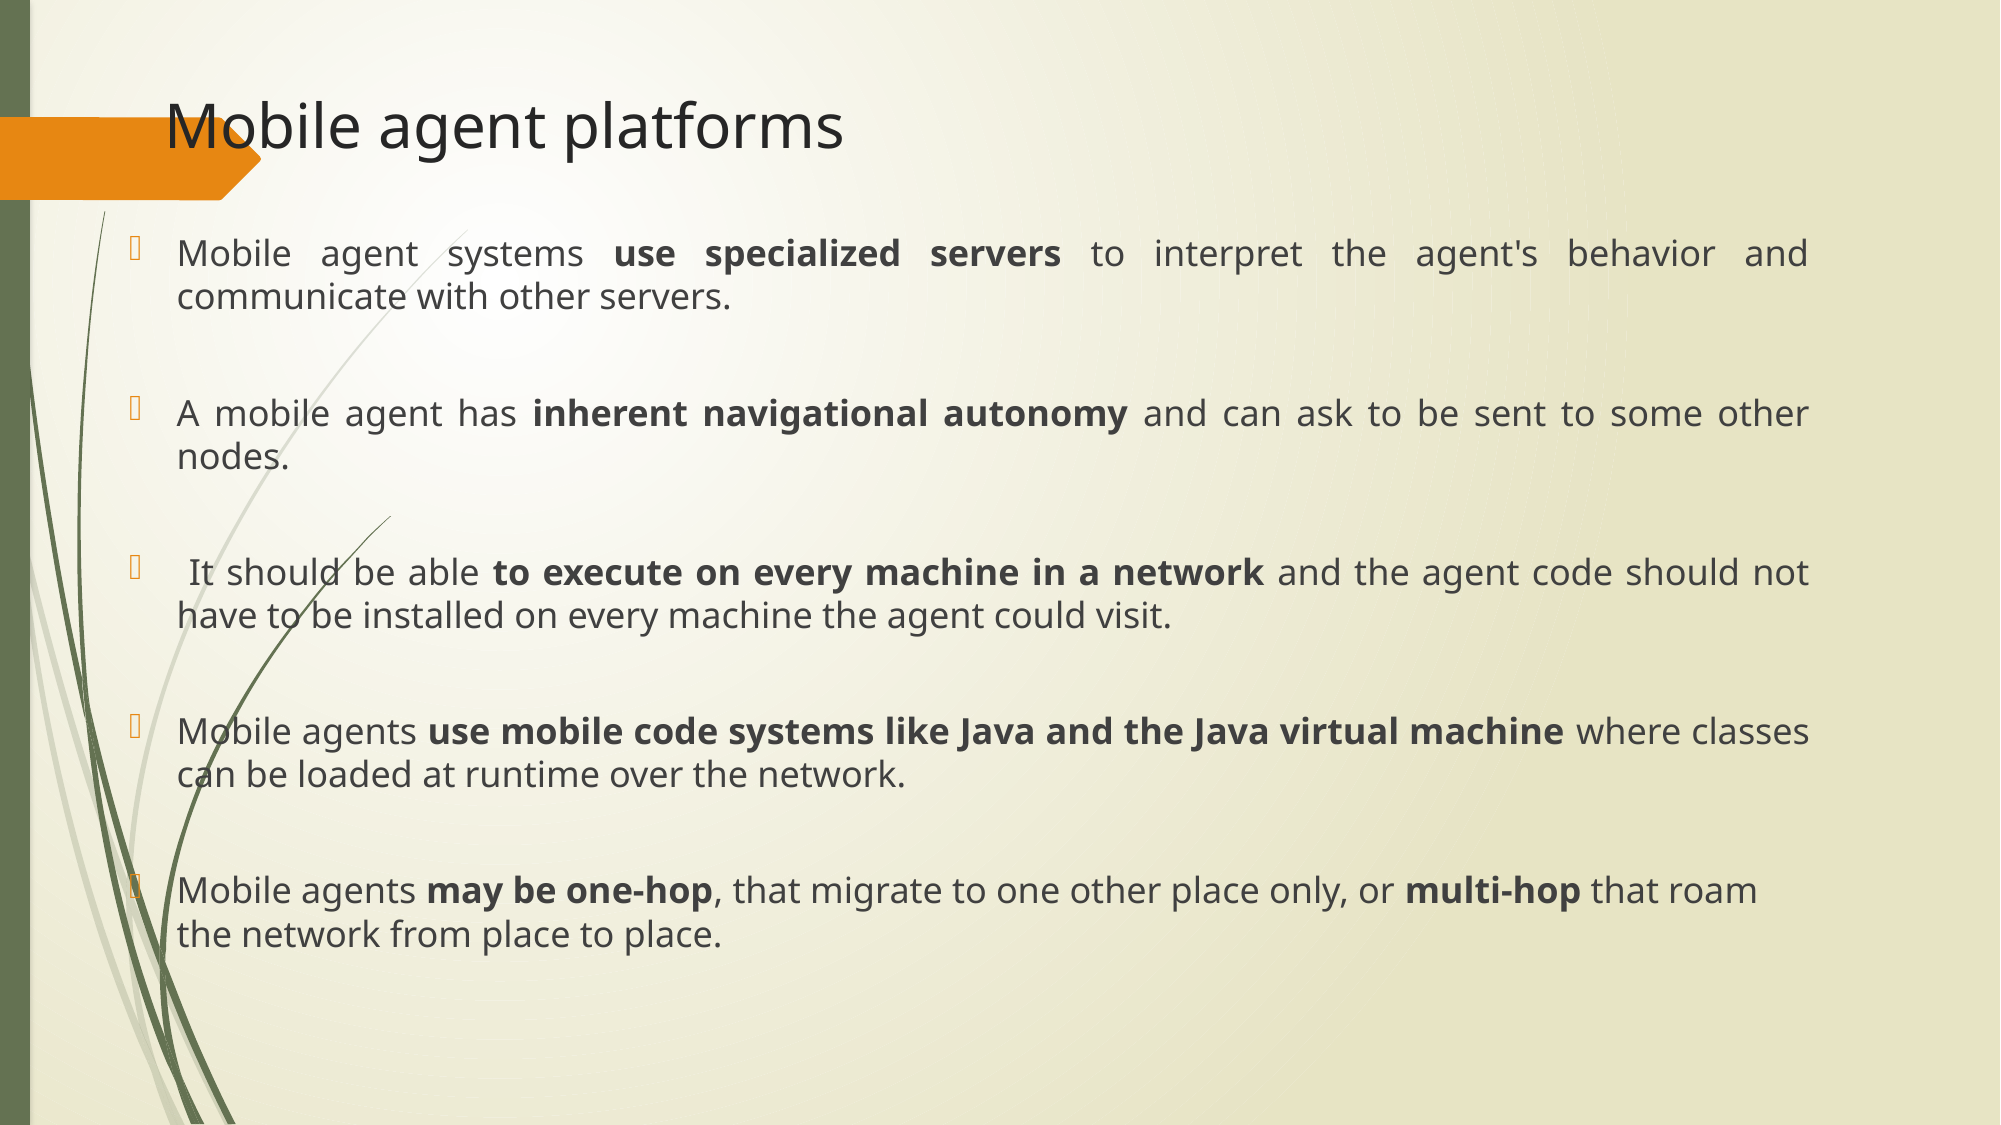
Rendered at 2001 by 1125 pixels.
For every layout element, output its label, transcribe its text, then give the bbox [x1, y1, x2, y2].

list Mobile agent systems use specialized servers to interpret the agent's behavior and communicate with other servers. A mobile agent has inherent navigational autonomy and can ask to be sent to some other nodes. It should be able to execute on every machine in a network and the agent code should not have to be installed on every machine the agent could visit. Mobile agents use mobile code systems like Java and the Java virtual machine where classes can be loaded at runtime over the network. Mobile agents may be one-hop, that migrate to one other place only, or multi-hop that roam the network from place to place. [114, 172, 1826, 1013]
title Mobile agent platforms [149, 79, 1826, 172]
